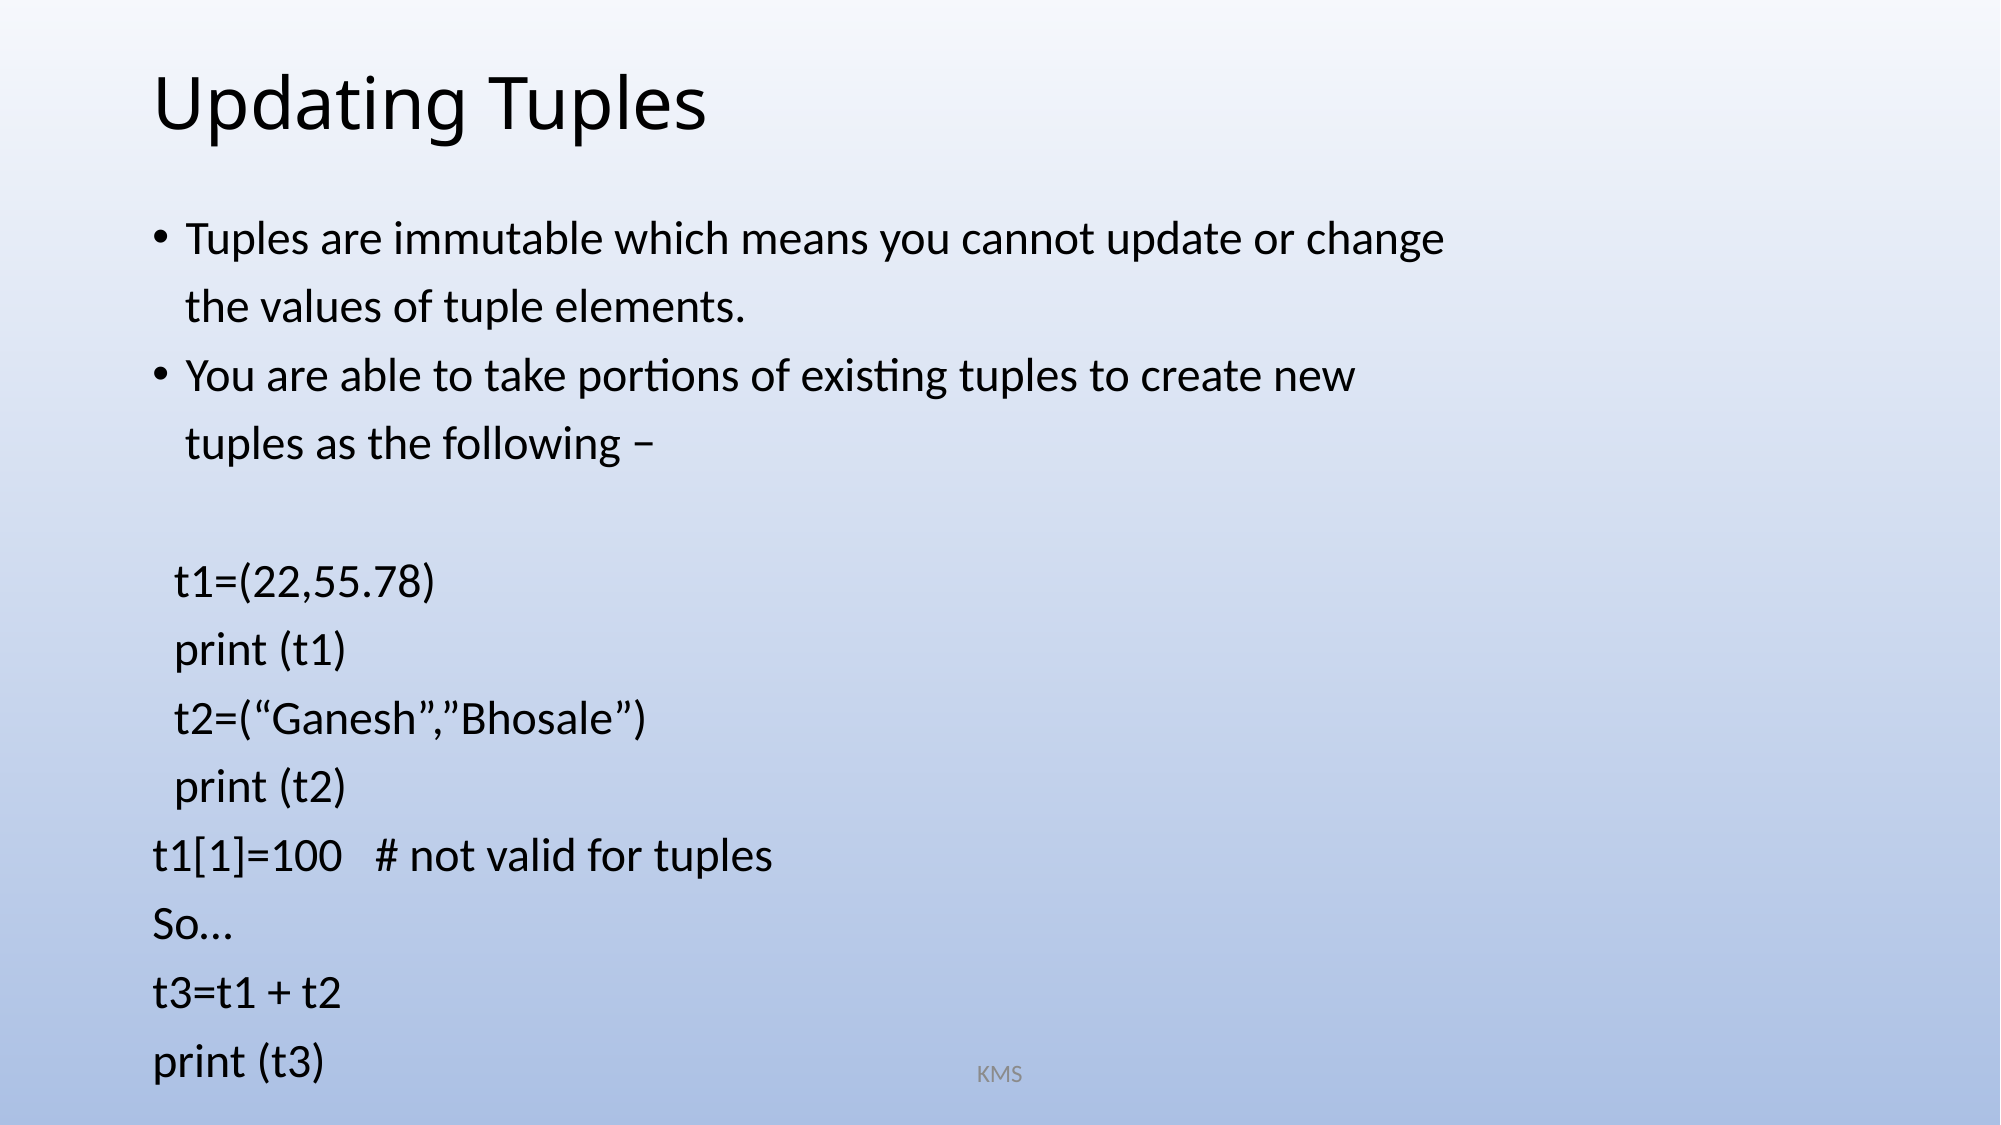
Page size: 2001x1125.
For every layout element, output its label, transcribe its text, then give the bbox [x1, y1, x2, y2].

footer KMS [662, 1042, 1338, 1103]
title Updating Tuples [137, 59, 1863, 154]
list Tuples are immutable which means you cannot update or change the values of tuple elements. You are able to take portions of existing tuples to create new tuples as the following − t1=(22,55.78) print (t1) t2=(“Ganesh”,”Bhosale”) print (t2) t1[1]=100 # not valid for tuples So… t3=t1 + t2 print (t3) [137, 205, 1863, 1099]
